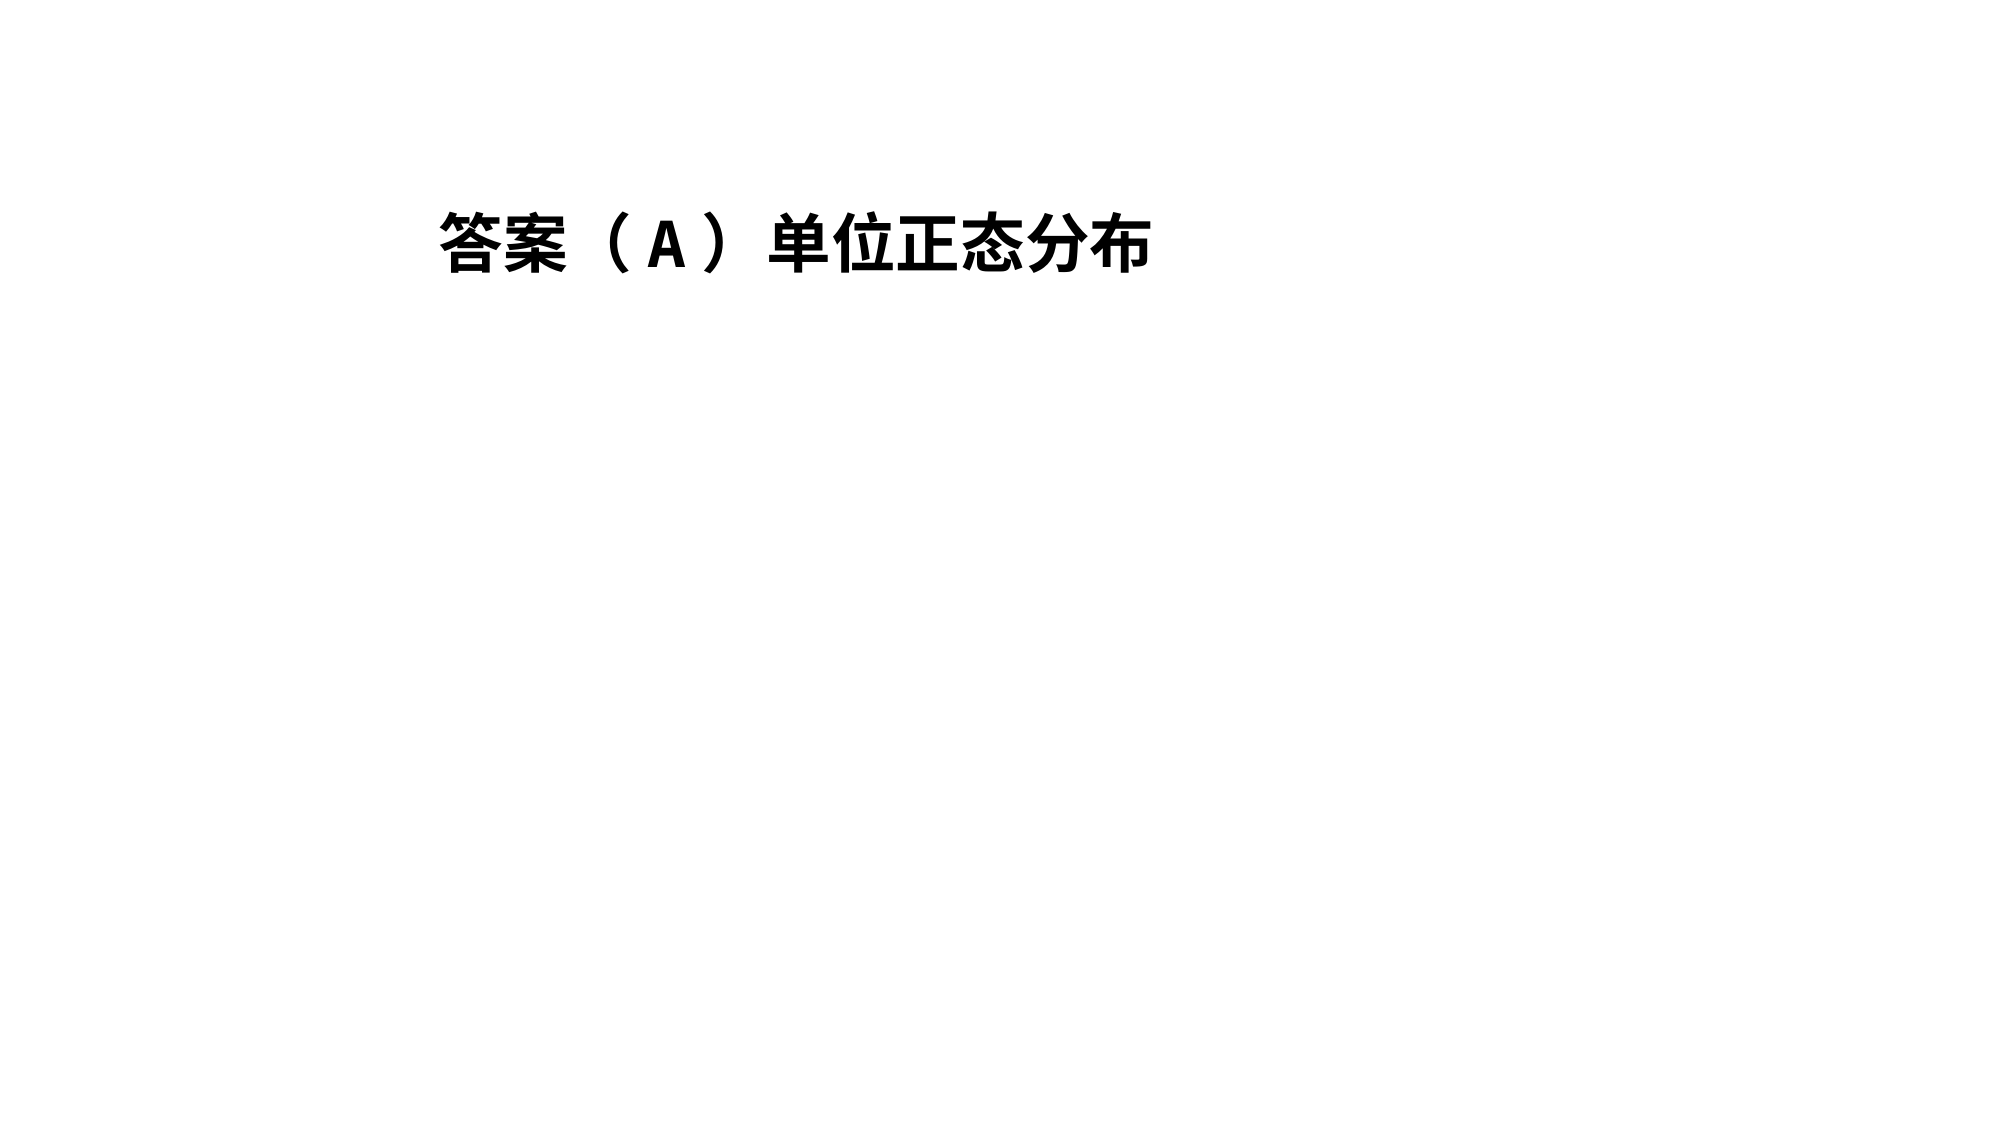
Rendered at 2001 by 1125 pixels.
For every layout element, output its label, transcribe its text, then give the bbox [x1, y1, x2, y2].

list 答案（A）单位正态分布 [423, 203, 1184, 358]
